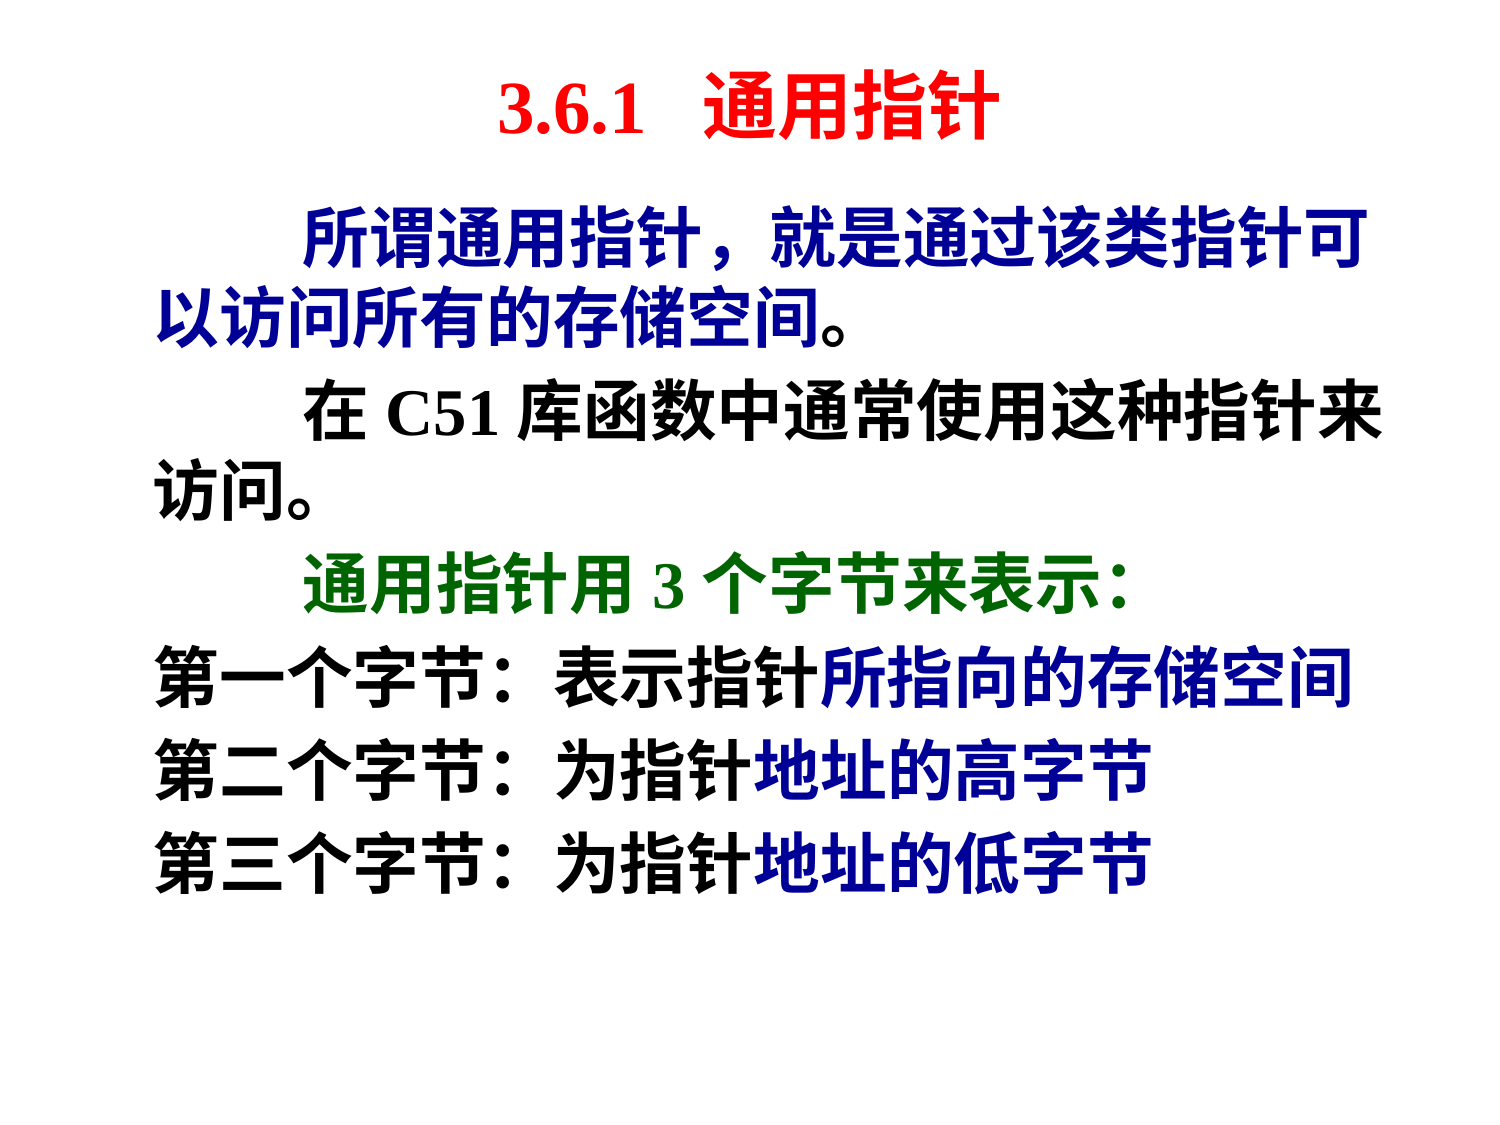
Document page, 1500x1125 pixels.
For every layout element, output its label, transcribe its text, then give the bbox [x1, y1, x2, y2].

title 3.6.1 通用指针 [83, 31, 1416, 178]
list 所谓通用指针，就是通过该类指针可以访问所有的存储空间。 在C51库函数中通常使用这种指针来访问。 通用指针用3个字节来表示： 第一个字节：表示指针所指向的存储空间 第二个字节：为指针地址的高字节 第三个字节：为指针地址的低字节 [81, 188, 1425, 1082]
